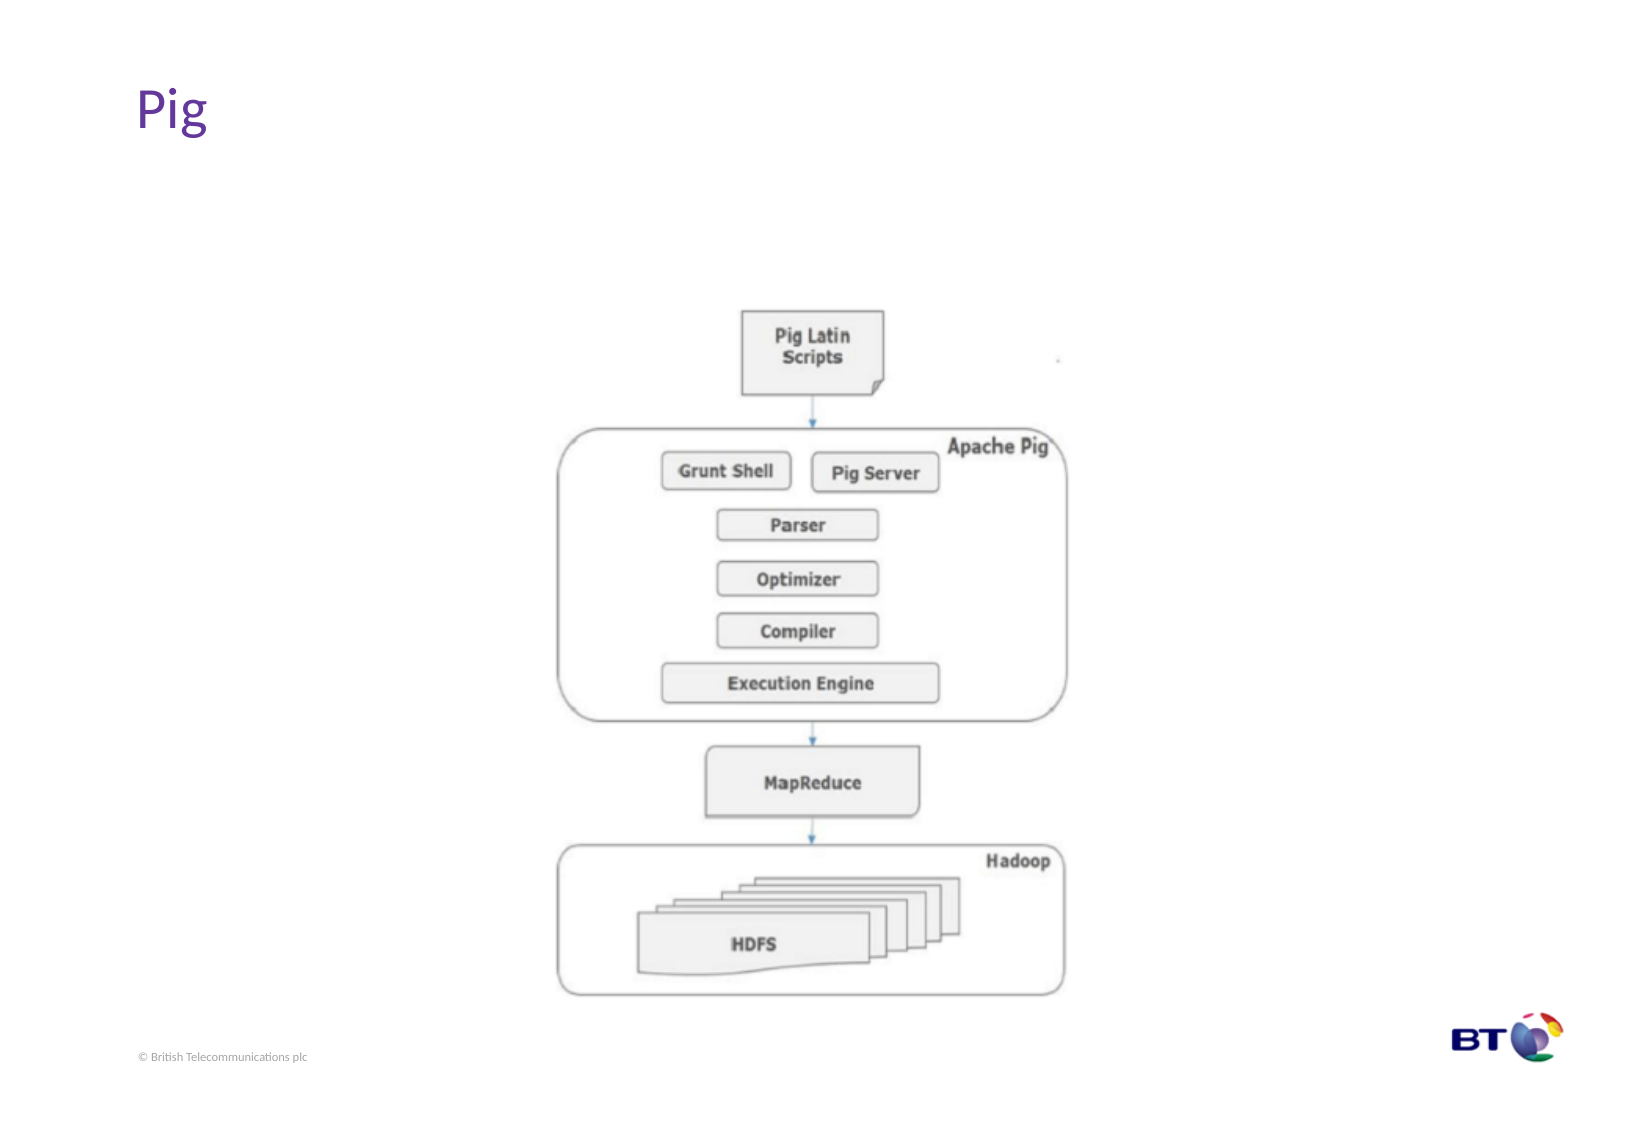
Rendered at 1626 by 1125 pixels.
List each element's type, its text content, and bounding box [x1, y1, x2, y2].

title Pig [121, 62, 1504, 225]
picture [1435, 1002, 1567, 1075]
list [546, 305, 1079, 1007]
